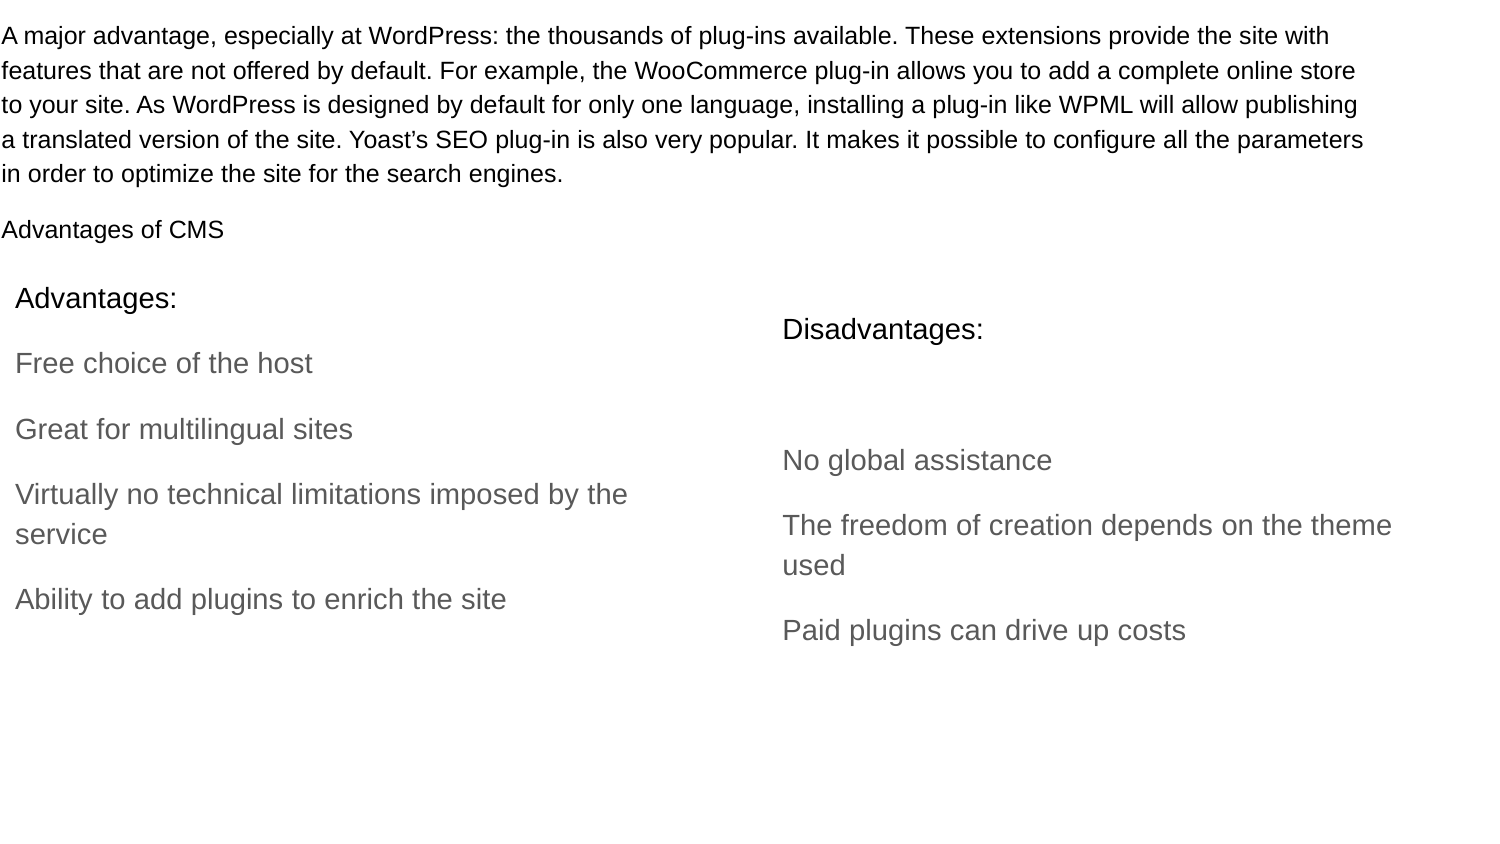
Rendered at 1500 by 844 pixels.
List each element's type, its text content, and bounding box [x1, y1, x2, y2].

list Disadvantages: No global assistance The freedom of creation depends on the theme used Paid plugins can drive up costs [767, 289, 1451, 844]
title A major advantage, especially at WordPress: the thousands of plug-ins available. These extensions provide the site with features that are not offered by default. For example, the WooCommerce plug-in allows you to add a complete online store to your site. As WordPress is designed by default for only one language, installing a plug-in like WPML will allow publishing a translated version of the site. Yoast’s SEO plug-in is also very popular. It makes it possible to configure all the parameters in order to optimize the site for the search engines. Advantages of CMS [0, 0, 1385, 260]
list Advantages: Free choice of the host Great for multilingual sites Virtually no technical limitations imposed by the service Ability to add plugins to enrich the site [0, 260, 737, 844]
